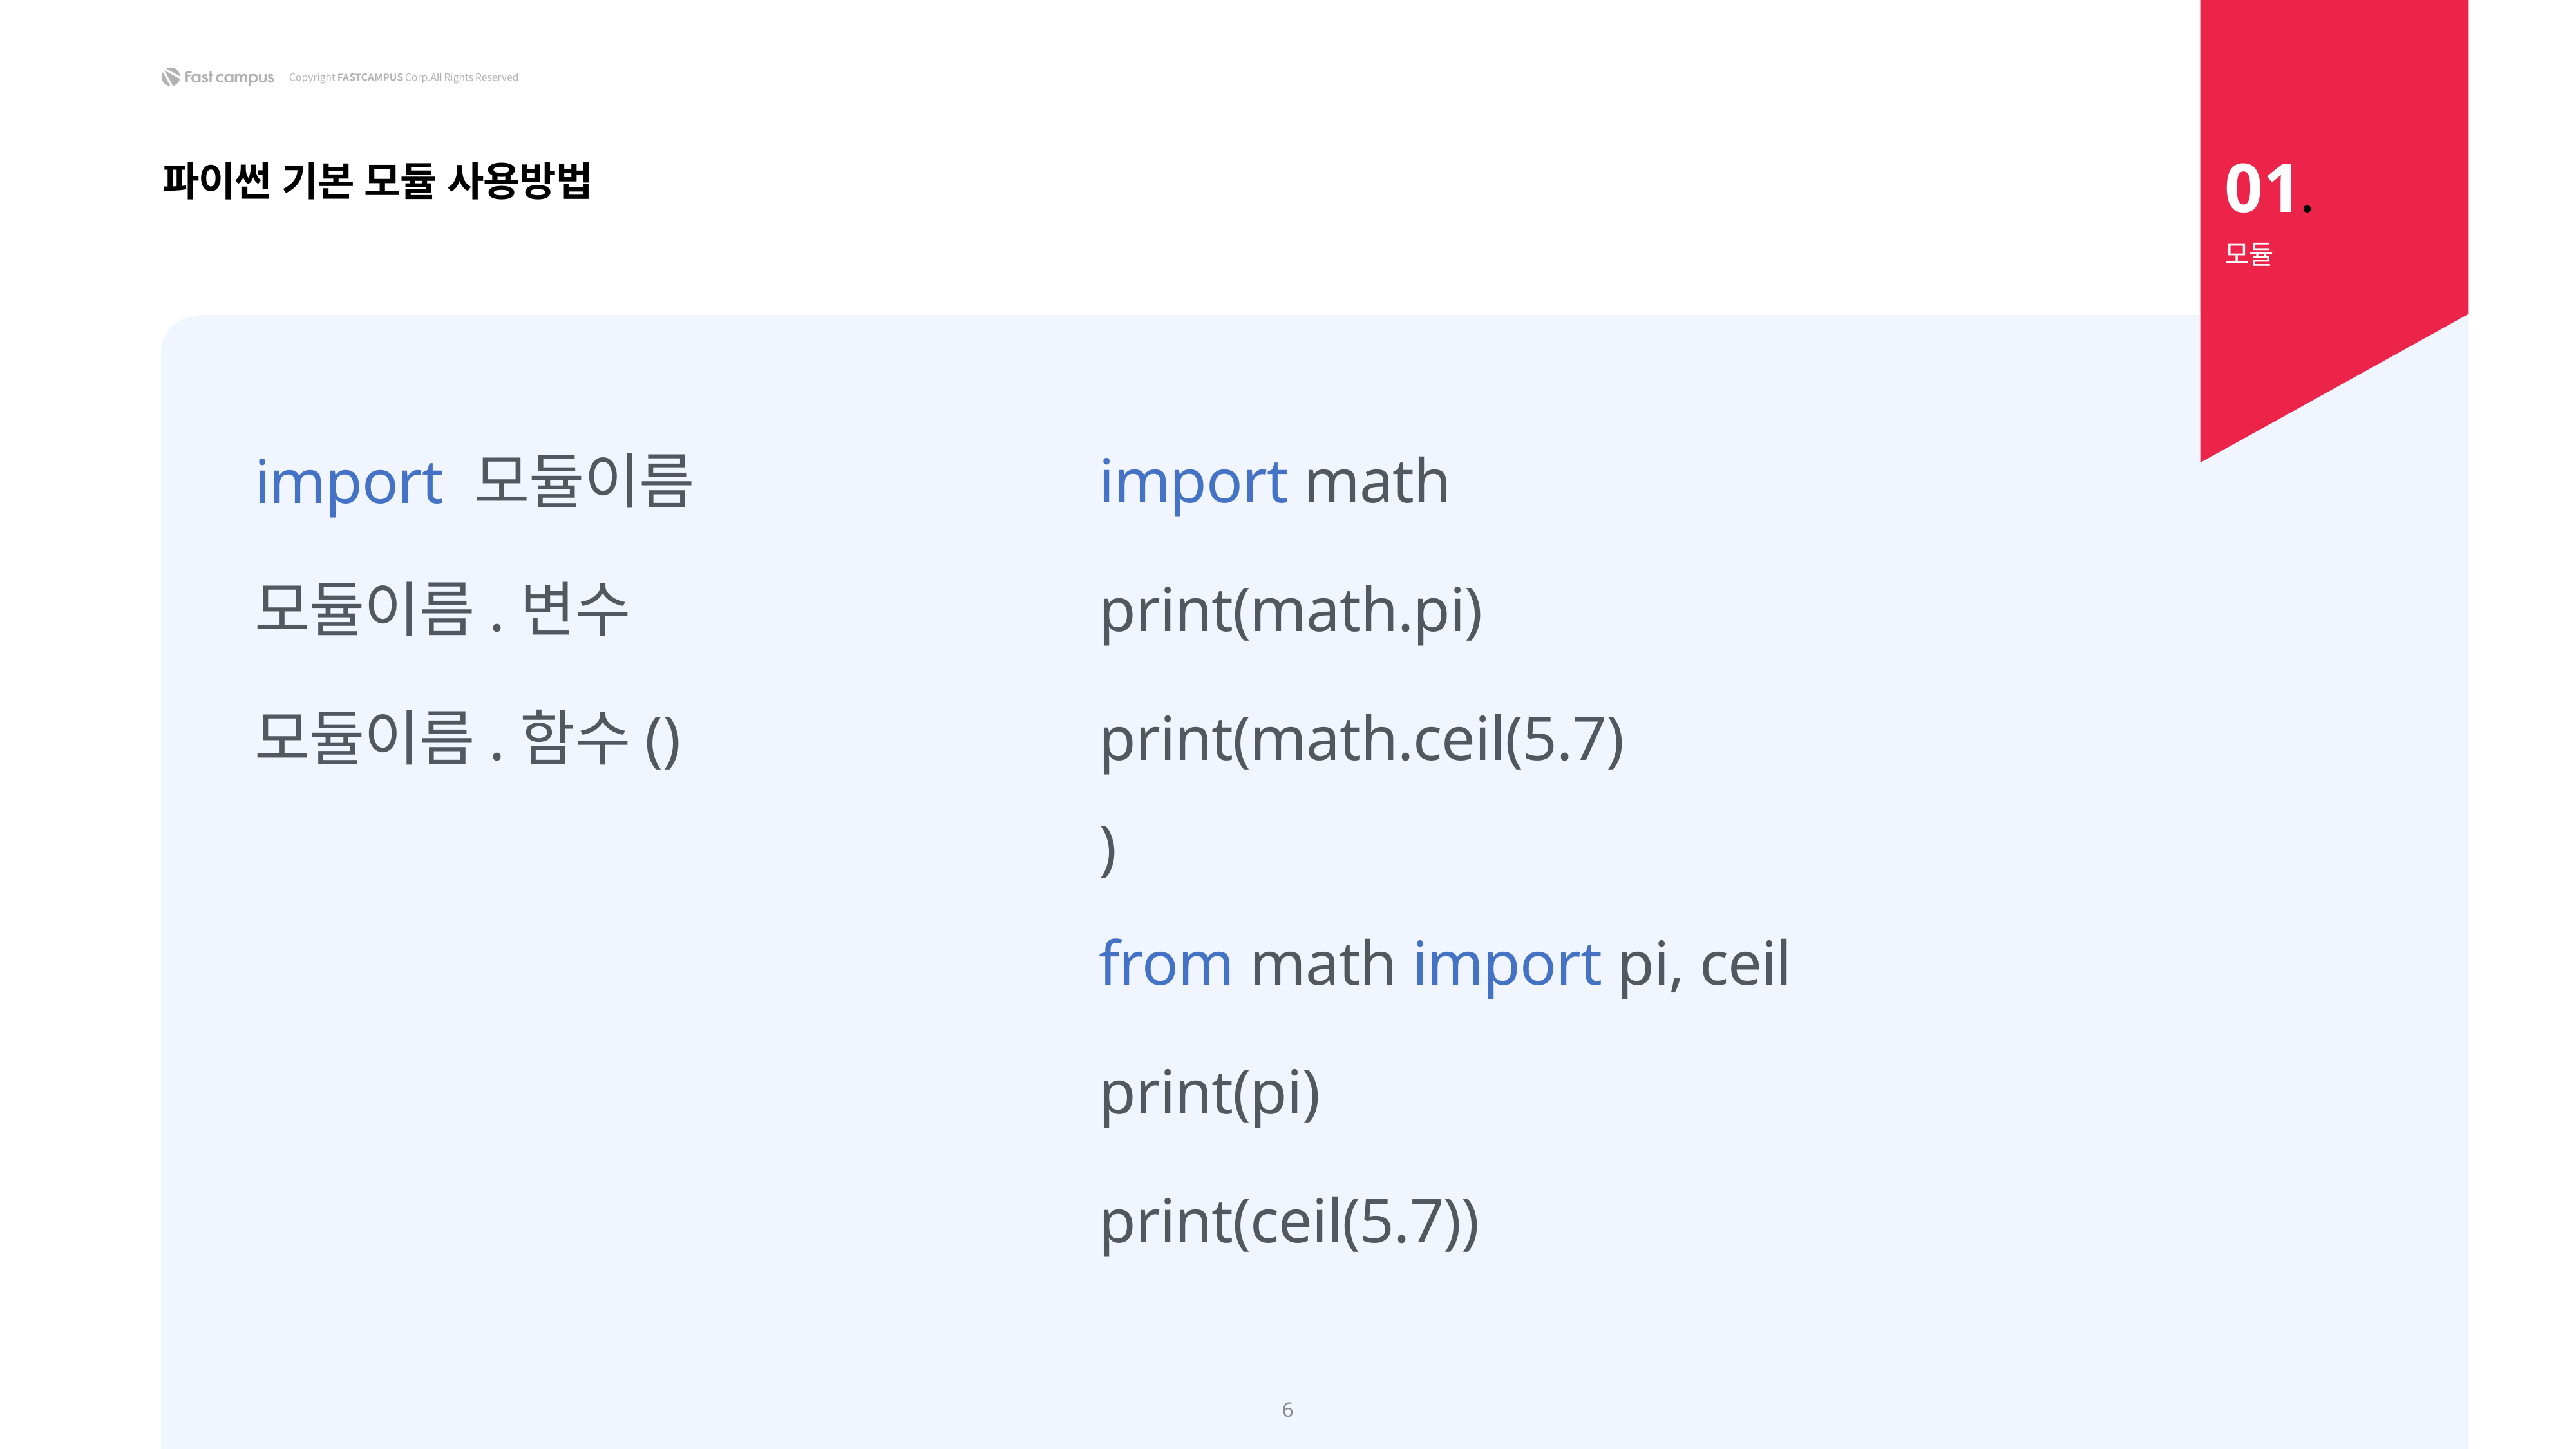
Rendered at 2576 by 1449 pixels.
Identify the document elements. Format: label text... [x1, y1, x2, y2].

text_box from math import pi, ceil print(pi) print(ceil(5.7)) [1097, 887, 1844, 1256]
text_box 모듈 [2200, 232, 2469, 276]
text_box 01. [2200, 148, 2469, 232]
slide_number 6 [998, 1372, 1578, 1449]
text_box import 모듈이름 모듈이름.변수 모듈이름.함수() [253, 404, 786, 774]
text_box 파이썬 기본 모듈 사용방법 [160, 154, 631, 205]
text_box import math print(math.pi) print(math.ceil(5.7)) [1097, 404, 1631, 883]
picture [0, 0, 2576, 1449]
